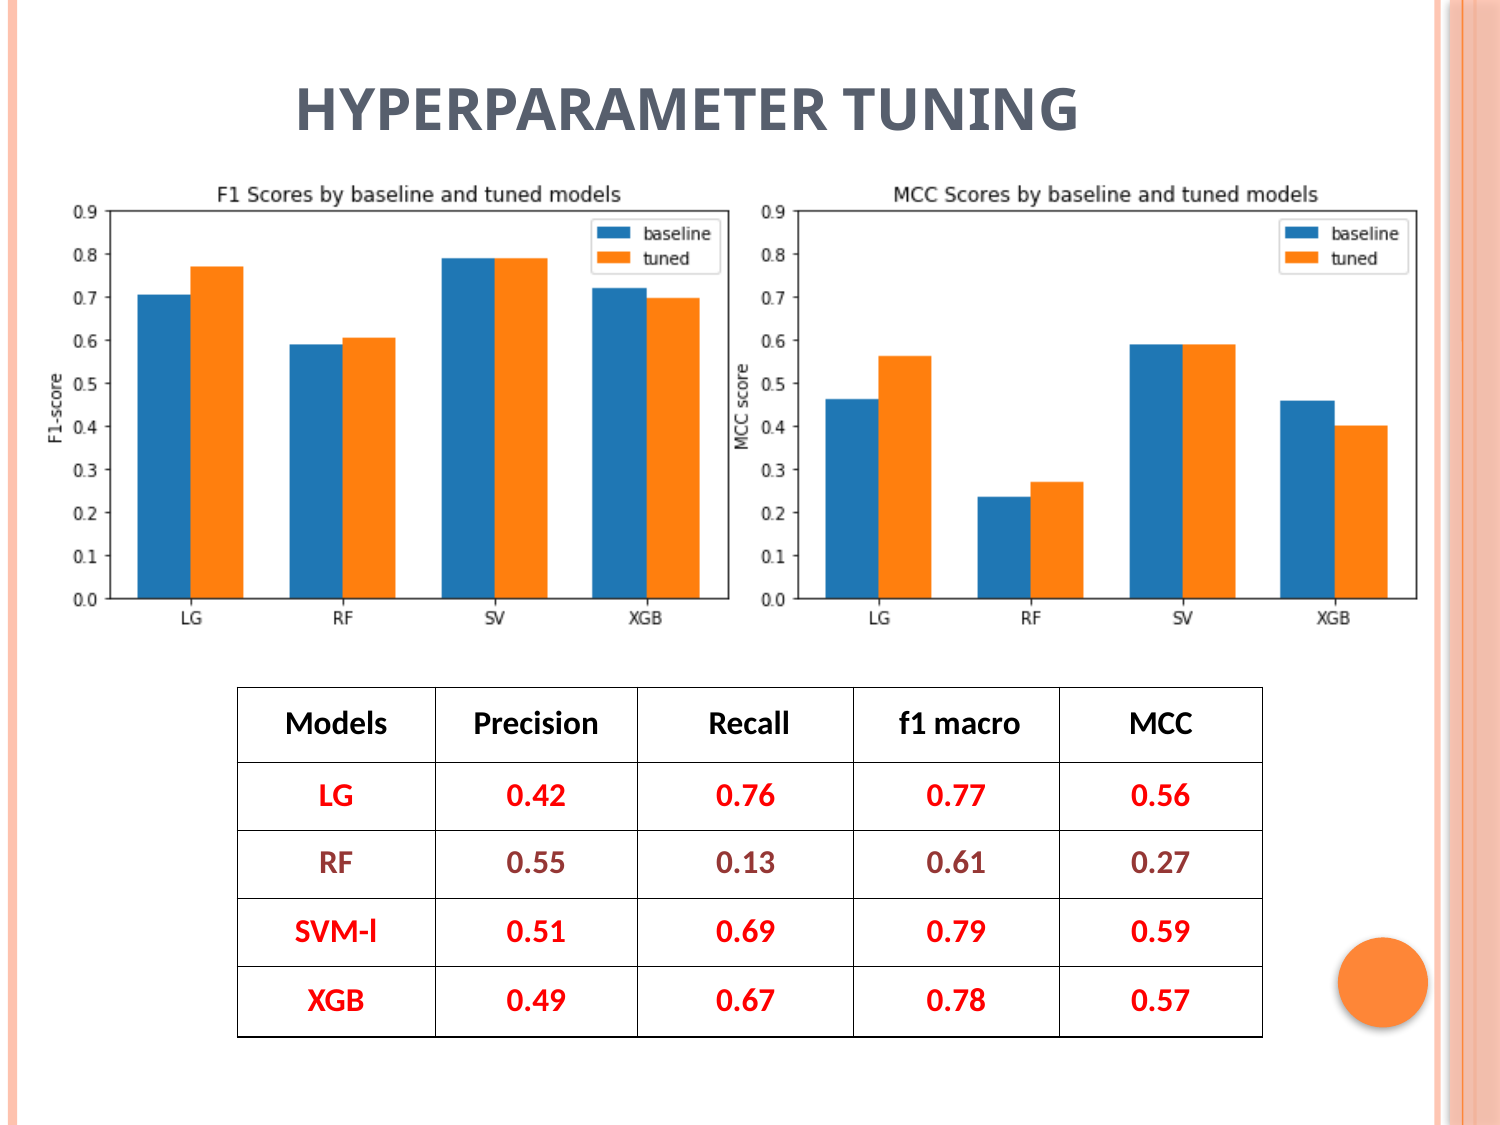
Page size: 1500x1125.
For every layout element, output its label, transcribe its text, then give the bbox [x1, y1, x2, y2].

table_cell 0.79 [854, 899, 1059, 966]
table_cell 0.57 [1060, 967, 1262, 1036]
table_cell 0.69 [638, 899, 853, 966]
table_cell 0.42 [436, 763, 637, 830]
table_cell SVM-l [238, 899, 435, 966]
table_header Models [238, 688, 435, 762]
table_cell XGB [238, 967, 435, 1036]
table_cell 0.55 [436, 831, 637, 898]
table_cell 0.78 [854, 967, 1059, 1036]
picture [36, 174, 1426, 638]
table_header Precision [436, 688, 637, 762]
table_cell LG [238, 763, 435, 830]
title Hyperparameter tuning [75, 45, 1300, 150]
table_cell 0.77 [854, 763, 1059, 830]
table_cell 0.56 [1060, 763, 1262, 830]
table_header MCC [1060, 688, 1262, 762]
table_cell 0.27 [1060, 831, 1262, 898]
table_cell 0.49 [436, 967, 637, 1036]
table_cell RF [238, 831, 435, 898]
table_cell 0.67 [638, 967, 853, 1036]
table_cell 0.59 [1060, 899, 1262, 966]
table_cell 0.13 [638, 831, 853, 898]
table_cell 0.51 [436, 899, 637, 966]
table_cell 0.76 [638, 763, 853, 830]
table_header f1 macro [854, 688, 1059, 762]
table_header Recall [638, 688, 853, 762]
table_cell 0.61 [854, 831, 1059, 898]
